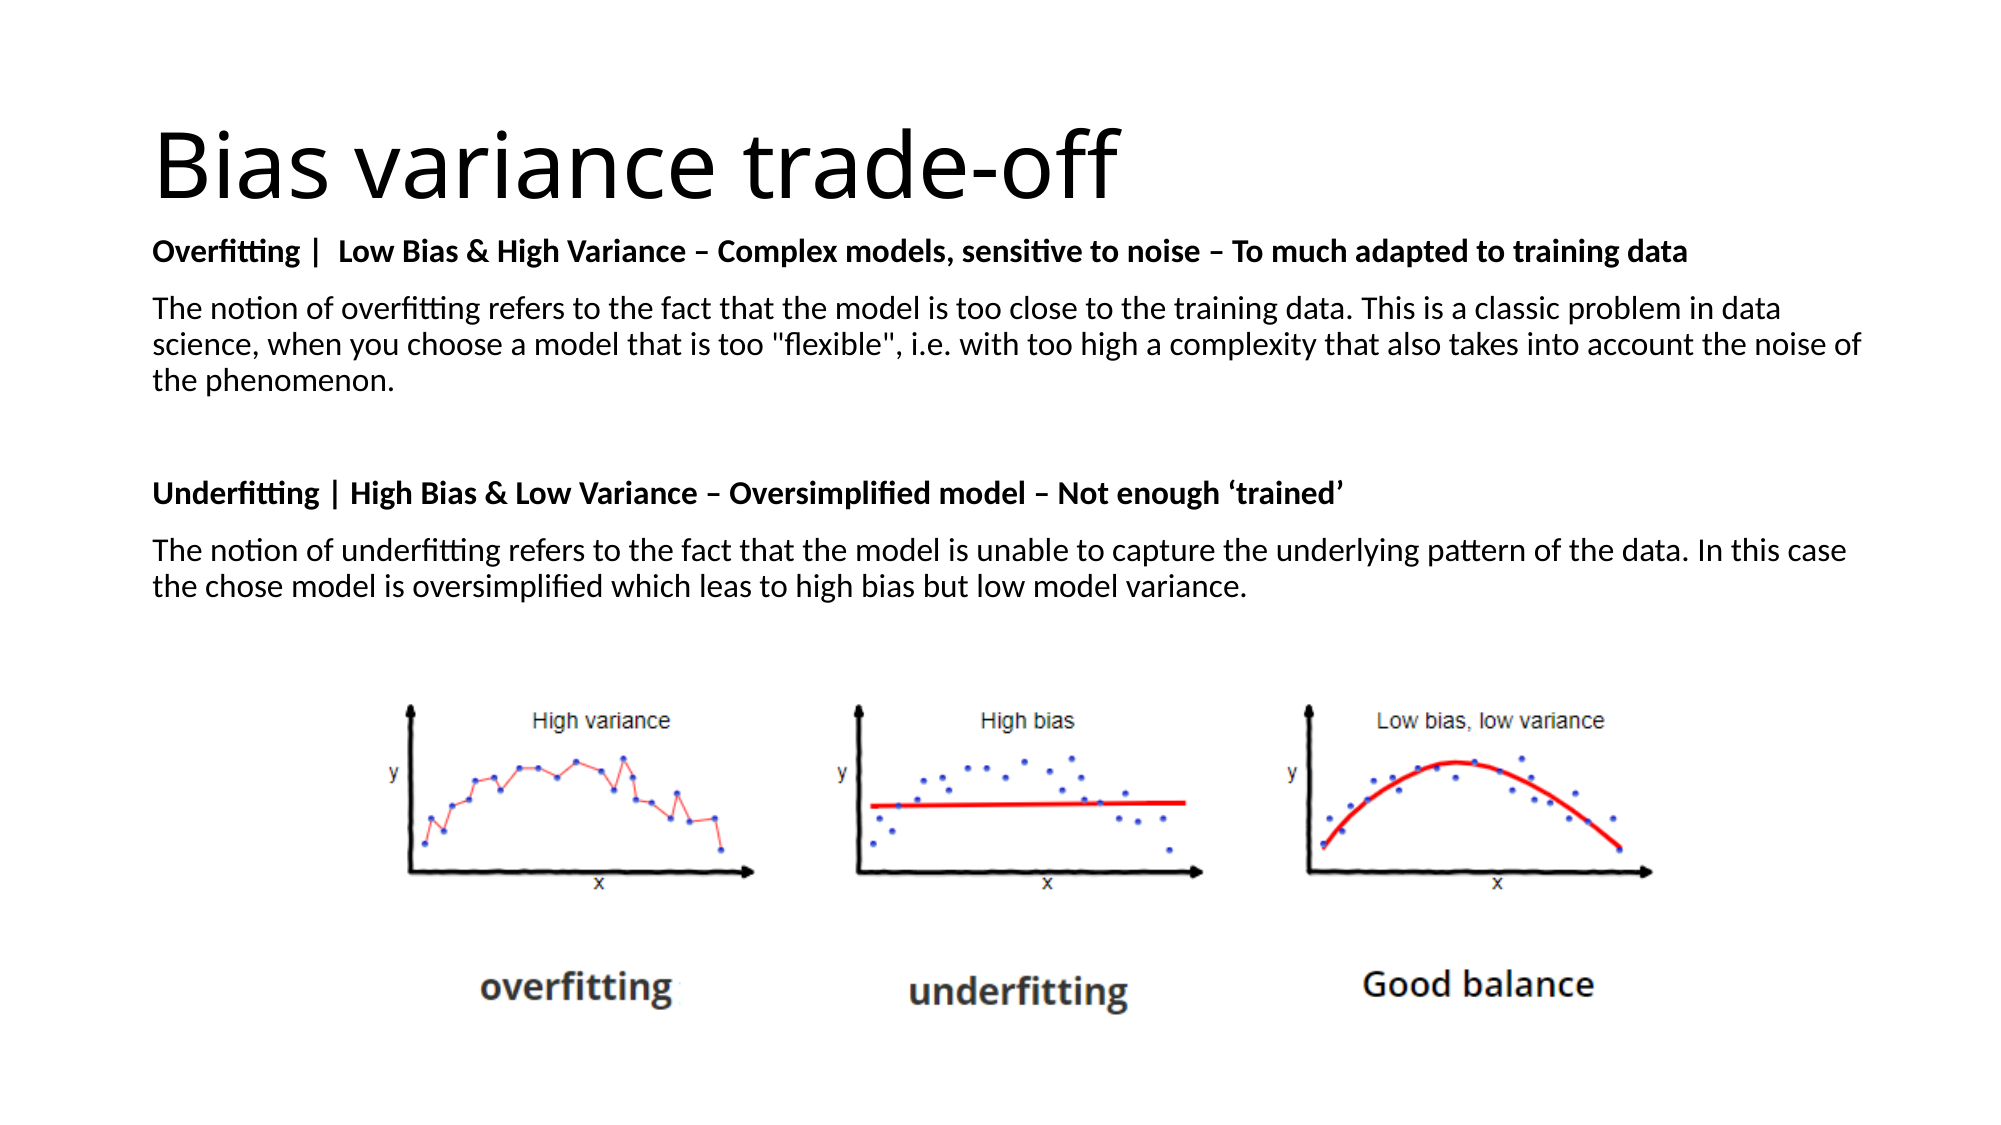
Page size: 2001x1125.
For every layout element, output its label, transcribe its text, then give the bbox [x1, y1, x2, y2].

list Overfitting | Low Bias & High Variance – Complex models, sensitive to noise – To much adapted to training data The notion of overfitting refers to the fact that the model is too close to the training data. This is a classic problem in data science, when you choose a model that is too "flexible", i.e. with too high a complexity that also takes into account the noise of the phenomenon. Underfitting | High Bias & Low Variance – Oversimplified model – Not enough ‘trained’ The notion of underfitting refers to the fact that the model is unable to capture the underlying pattern of the data. In this case the chose model is oversimplified which leas to high bias but low model variance. [137, 226, 1903, 634]
picture [353, 650, 1687, 1045]
title Bias variance trade-off [137, 59, 1863, 226]
